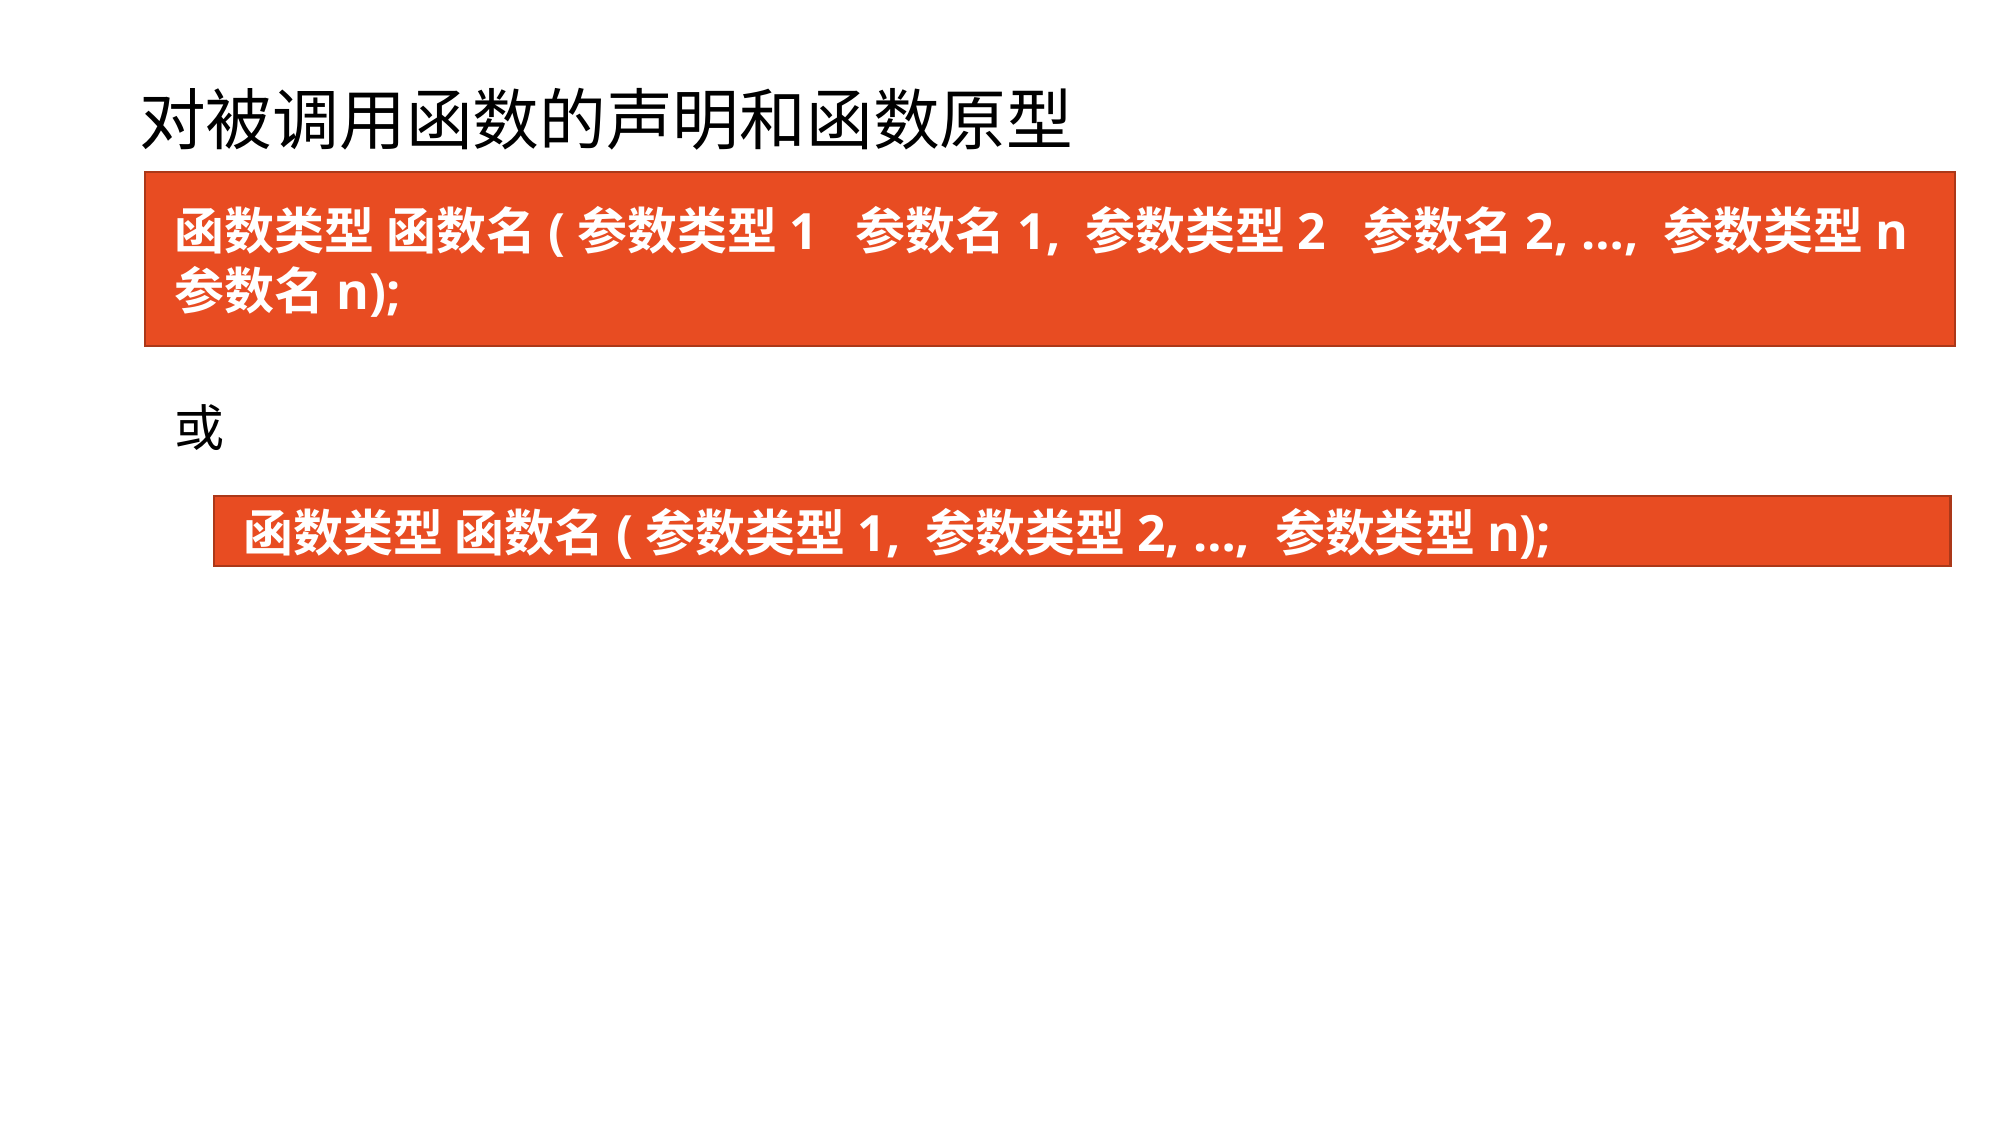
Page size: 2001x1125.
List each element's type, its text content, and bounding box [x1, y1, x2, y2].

text_box 或 [160, 389, 233, 464]
title 对被调用函数的声明和函数原型 [124, 14, 1850, 233]
text_box 函数类型 函数名(参数类型1, 参数类型2, …, 参数类型n); [213, 495, 1952, 567]
text_box 函数类型 函数名(参数类型1 参数名1, 参数类型2 参数名2, …, 参数类型n 参数名n); [144, 171, 1956, 347]
